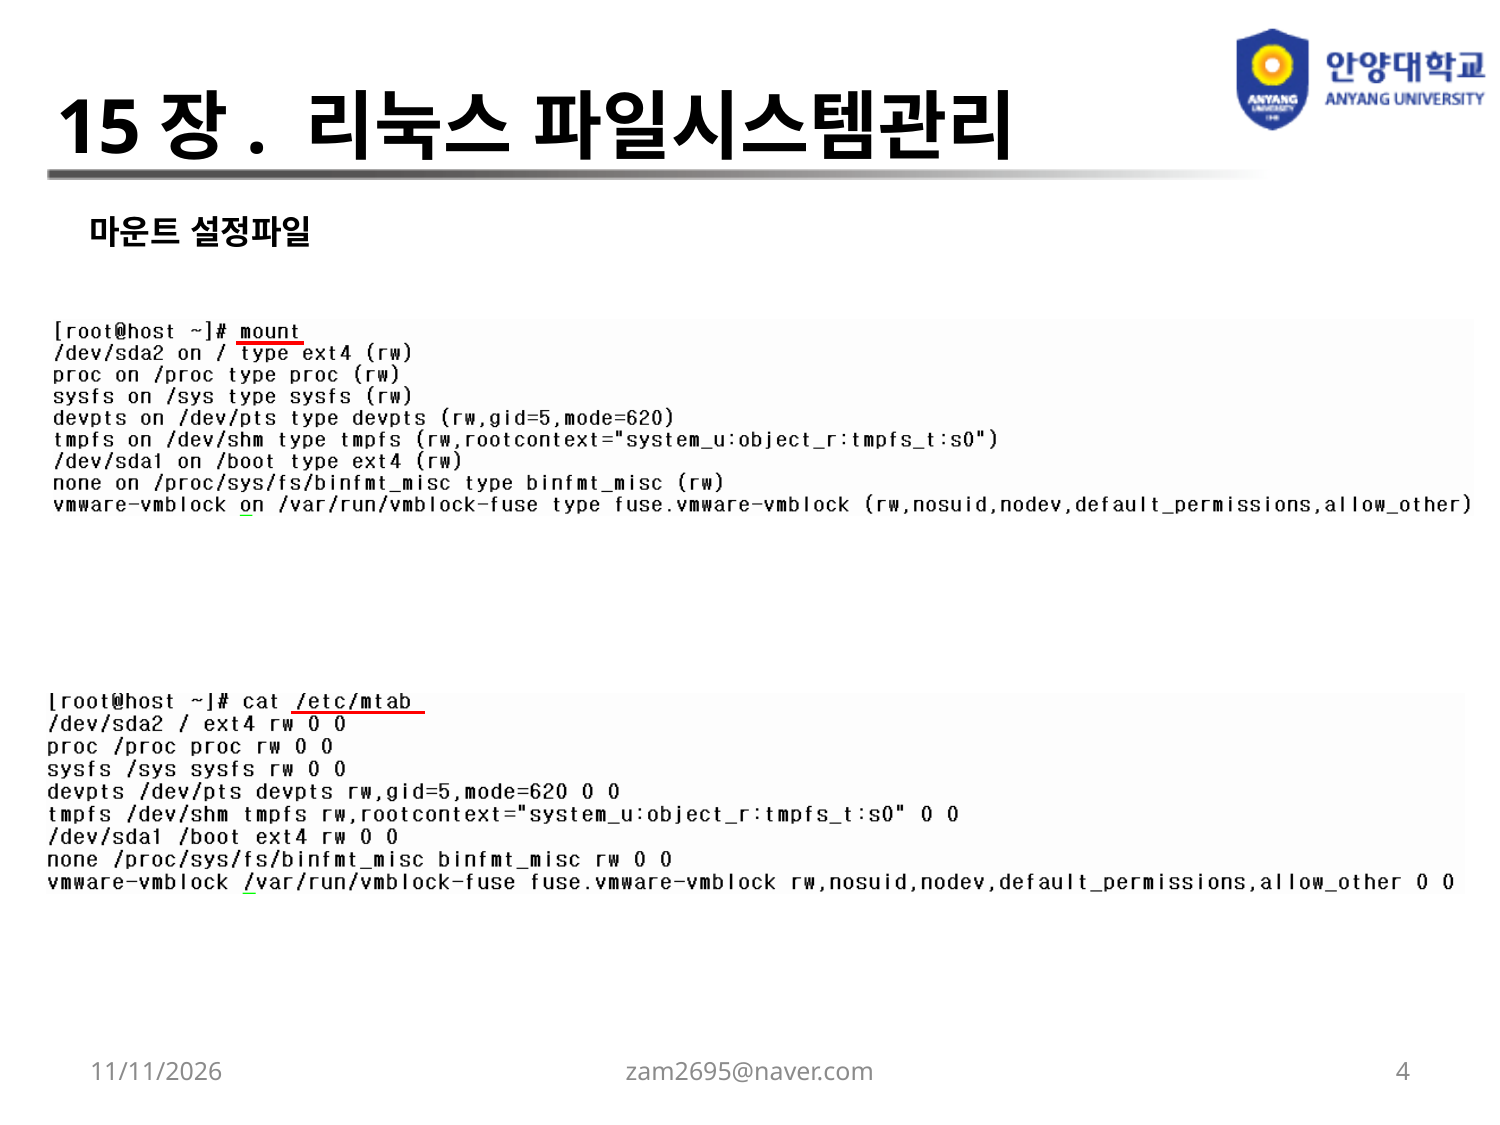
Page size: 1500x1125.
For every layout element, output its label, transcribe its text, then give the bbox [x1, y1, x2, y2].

slide_number 4 [1074, 1042, 1425, 1103]
picture [1225, 23, 1500, 143]
text_box 마운트 설정파일 [74, 234, 823, 259]
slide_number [75, 1042, 425, 1103]
footer zam2695@naver.com [512, 1042, 988, 1103]
picture [46, 692, 1465, 894]
picture [53, 319, 1474, 516]
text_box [41, 25, 1474, 227]
